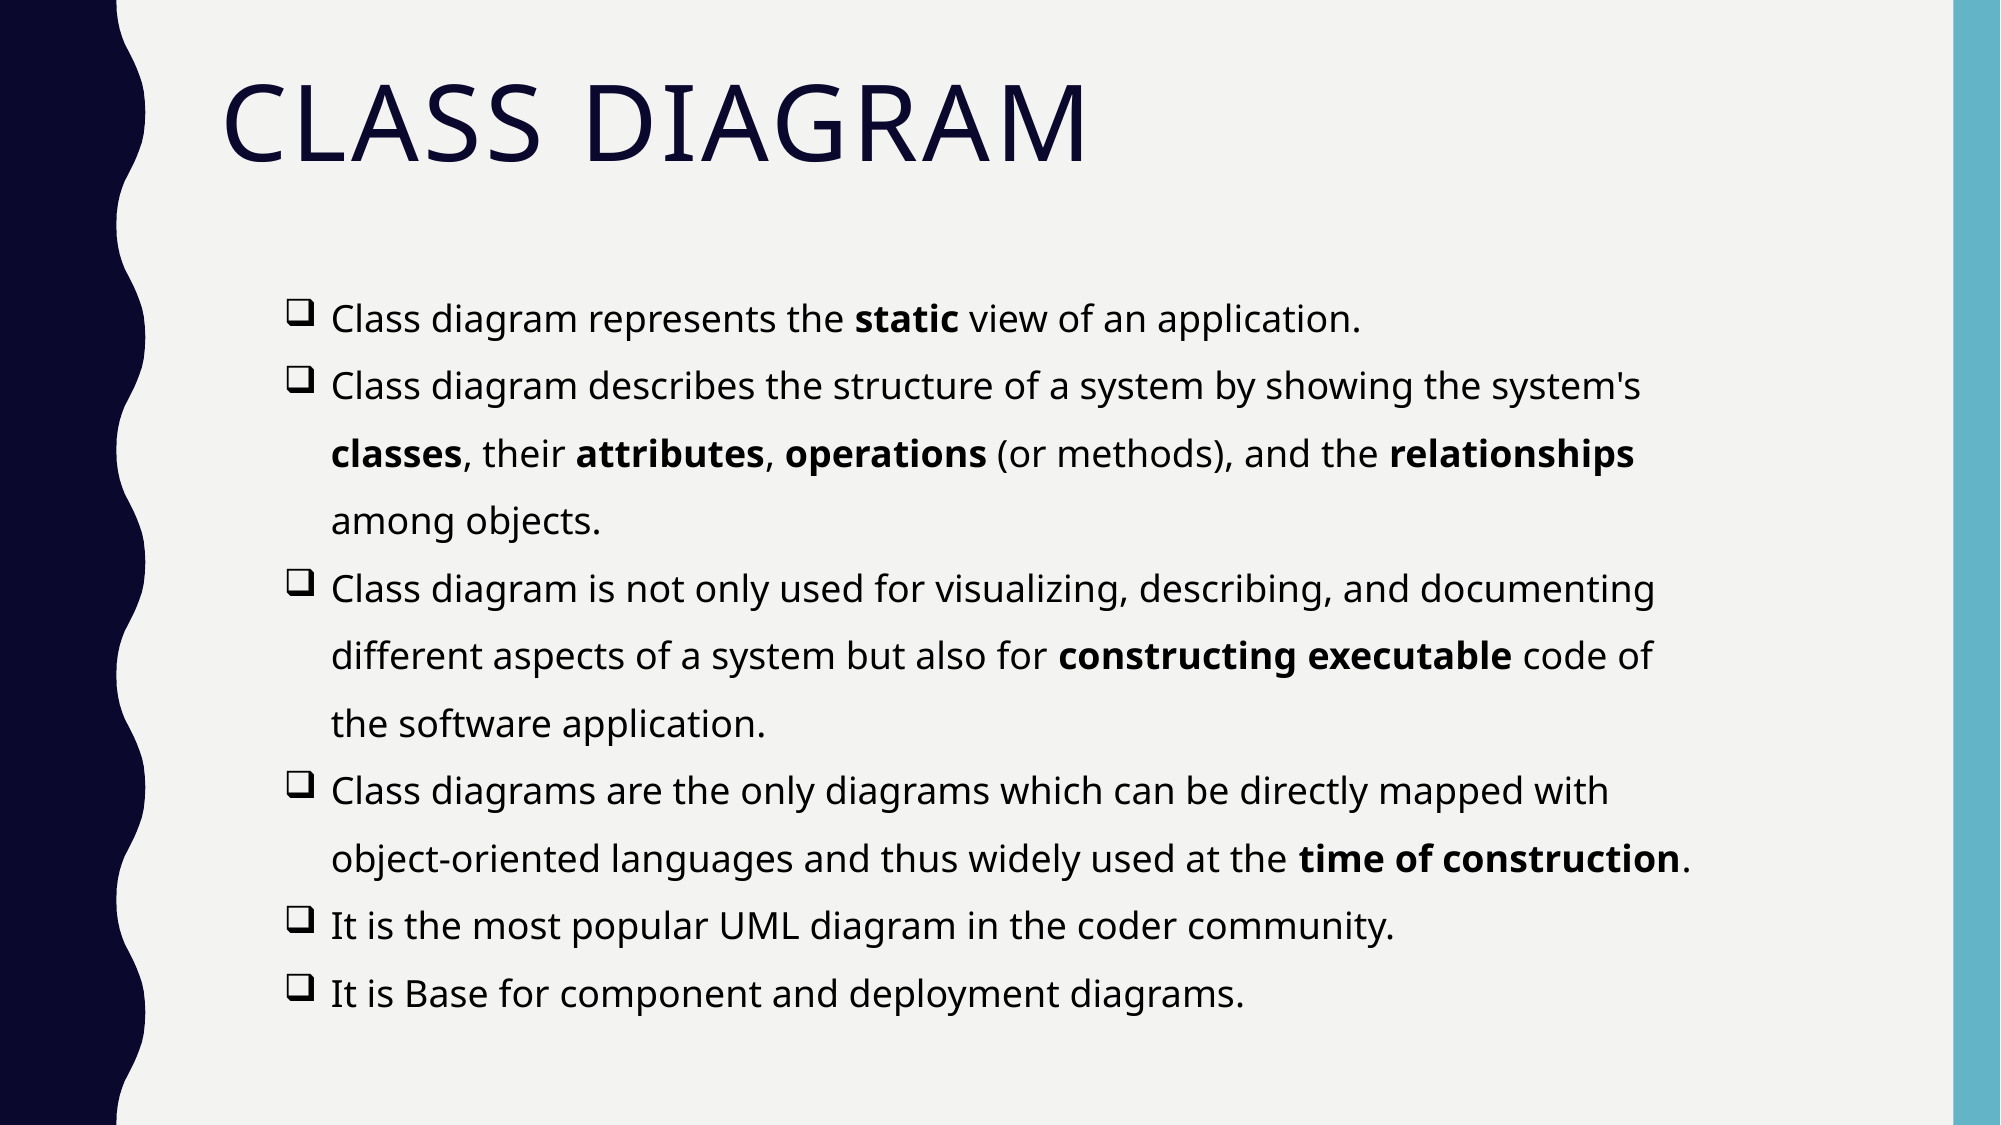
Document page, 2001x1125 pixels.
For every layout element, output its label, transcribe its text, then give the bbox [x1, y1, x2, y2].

text_box Class diagram represents the static view of an application. Class diagram describes the structure of a system by showing the system's classes, their attributes, operations (or methods), and the relationships among objects. Class diagram is not only used for visualizing, describing, and documenting different aspects of a system but also for constructing executable code of the software application. Class diagrams are the only diagrams which can be directly mapped with object-oriented languages and thus widely used at the time of construction. It is the most popular UML diagram in the coder community. It is Base for component and deployment diagrams. [269, 265, 1731, 1125]
title Class diagram [205, 62, 1875, 308]
